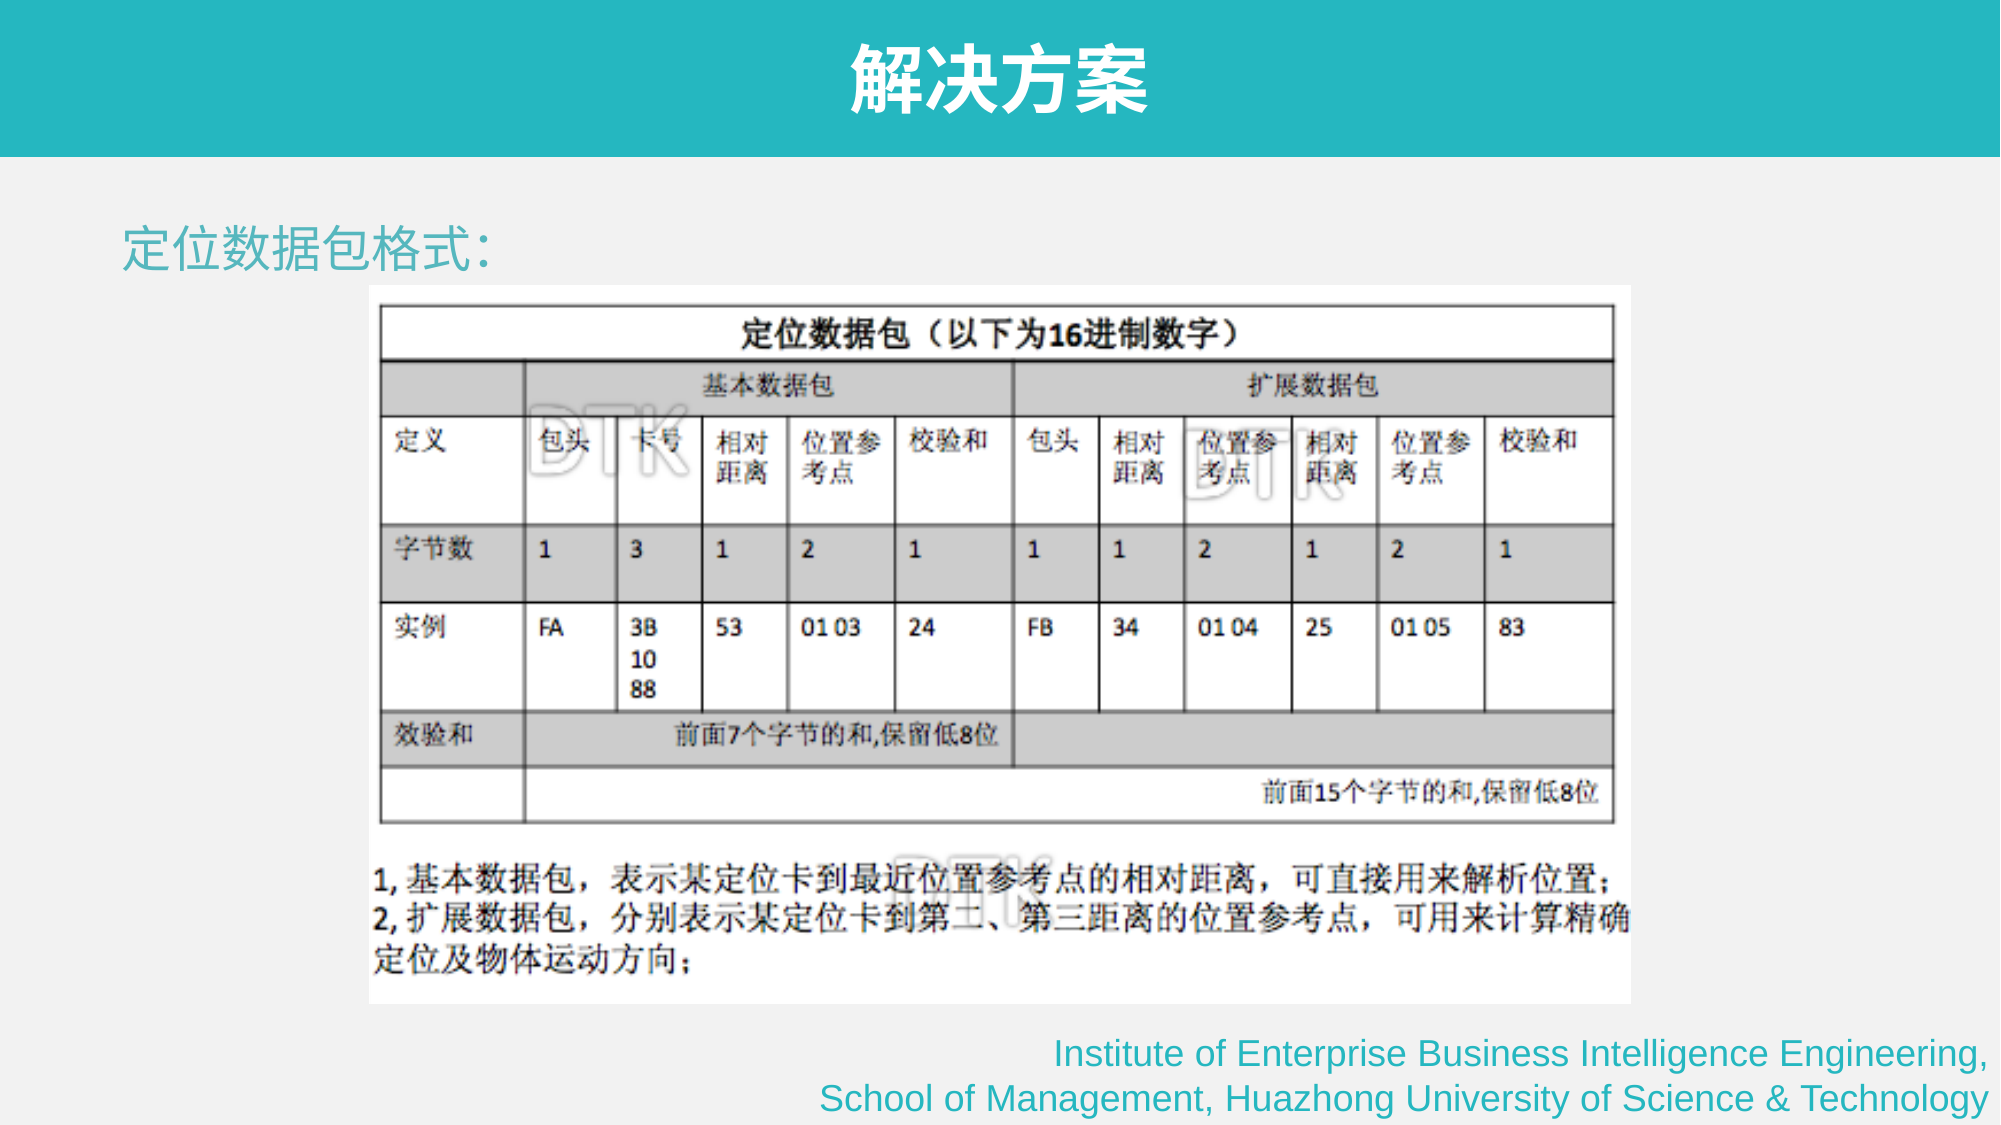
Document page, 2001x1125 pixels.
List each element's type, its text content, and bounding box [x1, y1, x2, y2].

picture [369, 285, 1631, 1004]
text_box 解决方案 [0, 0, 2000, 158]
text_box 定位数据包格式： [106, 209, 890, 285]
text_box Institute of Enterprise Business Intelligence Engineering, School of Management, Huazhong University of Science & Technology [791, 1021, 2000, 1125]
